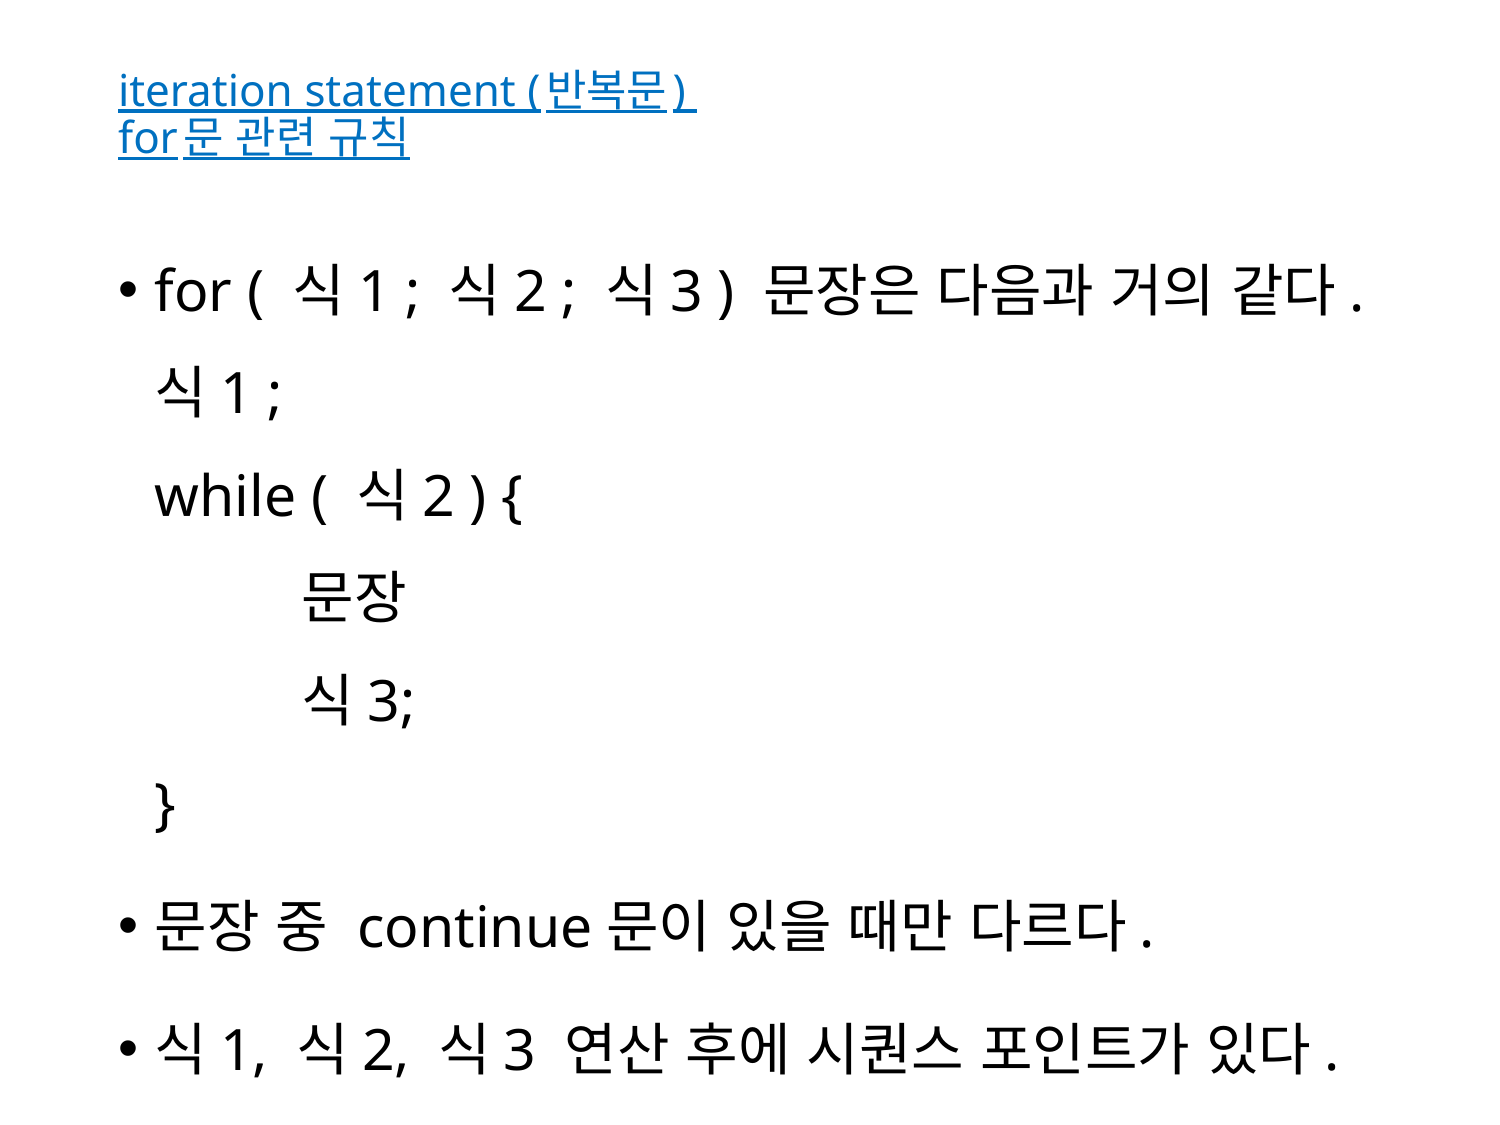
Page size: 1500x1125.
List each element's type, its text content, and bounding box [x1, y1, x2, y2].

list for ( 식1 ; 식2 ; 식3 ) 문장은 다음과 거의 같다. 식1 ; while ( 식2 ) { 문장 식3; } 문장 중 continue문이 있을 때만 다르다. 식1, 식2, 식3 연산 후에 시퀀스 포인트가 있다. [103, 212, 1458, 1095]
title iteration statement (반복문) for문 관련 규칙 [103, 59, 1458, 172]
